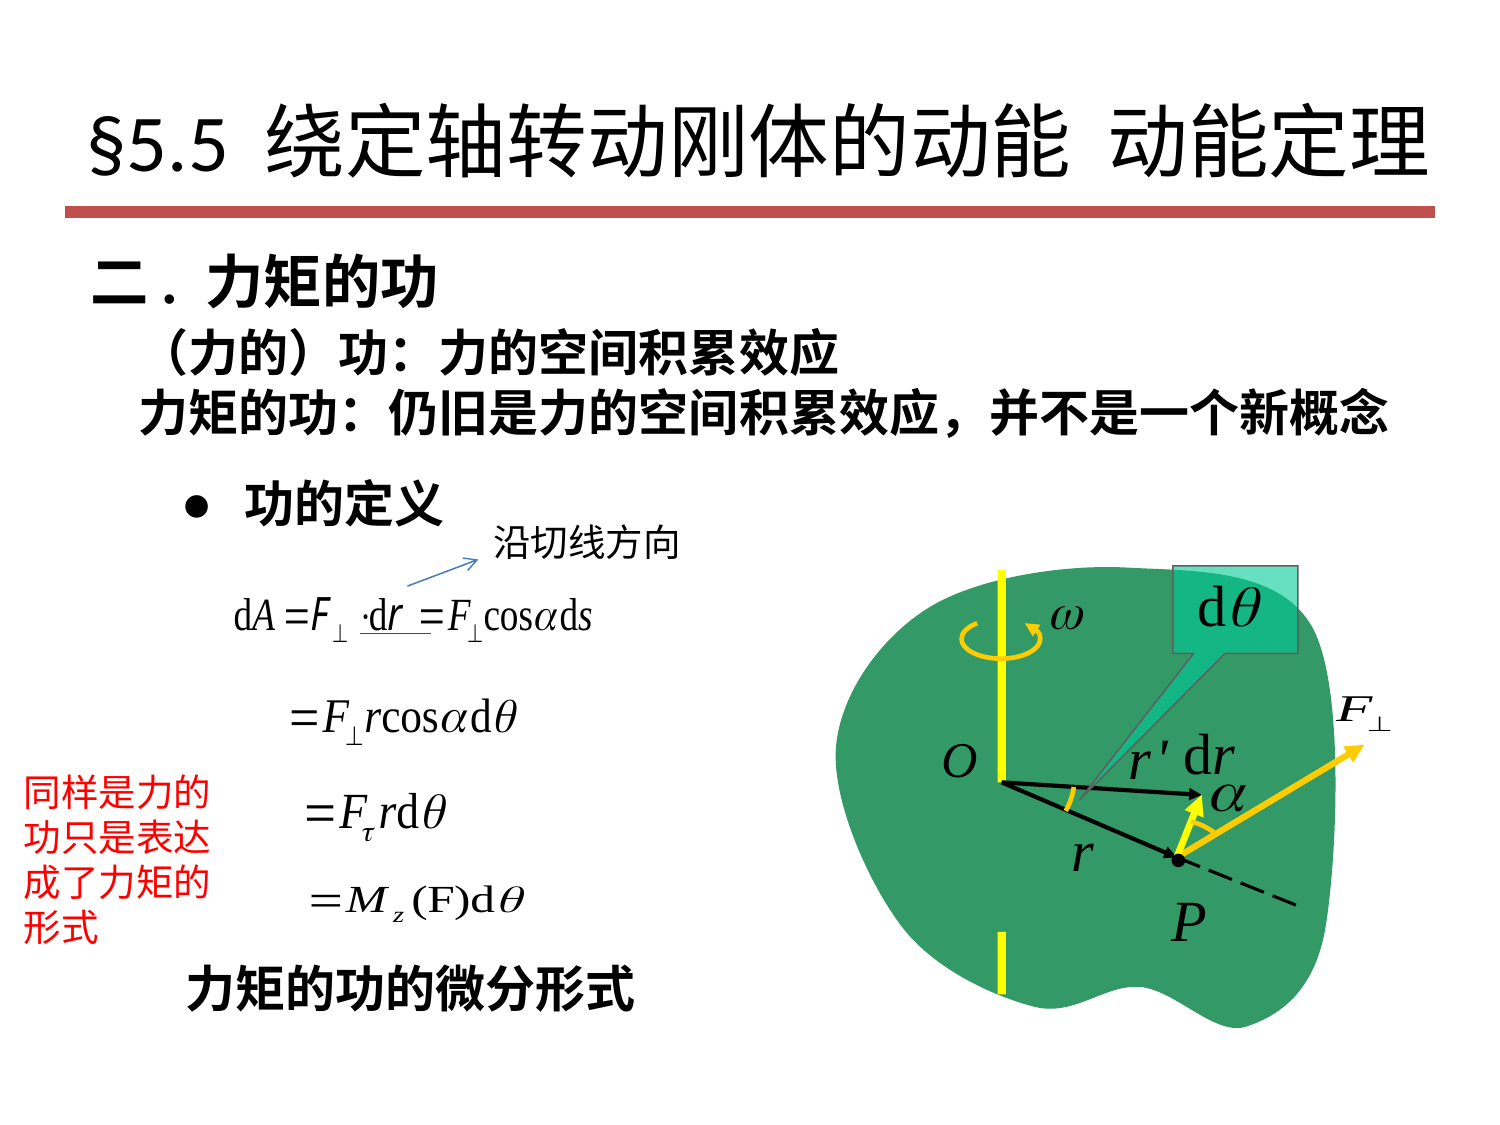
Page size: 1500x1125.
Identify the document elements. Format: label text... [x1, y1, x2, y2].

text_box [997, 778, 1074, 811]
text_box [1201, 772, 1262, 826]
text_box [1180, 728, 1246, 782]
text_box . P [1156, 788, 1240, 954]
title §5.5 绕定轴转动刚体的动能 动能定理 [17, 45, 1500, 233]
text_box [961, 623, 1041, 659]
text_box 沿切线方向 [478, 512, 745, 572]
text_box 二. 力矩的功 [75, 237, 490, 323]
text_box [1173, 821, 1214, 896]
text_box O [926, 719, 1022, 795]
text_box [1002, 567, 1184, 787]
text_box （力的）功：力的空间积累效应 力矩的功：仍旧是力的空间积累效应，并不是一个新概念 [123, 314, 1435, 450]
text_box • [167, 444, 227, 560]
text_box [298, 867, 538, 933]
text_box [1325, 680, 1400, 741]
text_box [1172, 565, 1299, 654]
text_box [280, 684, 527, 758]
text_box  [1032, 571, 1127, 647]
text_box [1067, 827, 1104, 876]
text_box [1125, 732, 1176, 784]
text_box 功的定义 [227, 465, 460, 541]
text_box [295, 778, 456, 855]
text_box [835, 579, 1336, 1029]
text_box [1266, 749, 1362, 804]
text_box 同样是力的功只是表达成了力矩的形式 [9, 761, 250, 957]
text_box 力矩的功的微分形式 [170, 949, 896, 1025]
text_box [407, 559, 479, 587]
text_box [228, 576, 601, 654]
